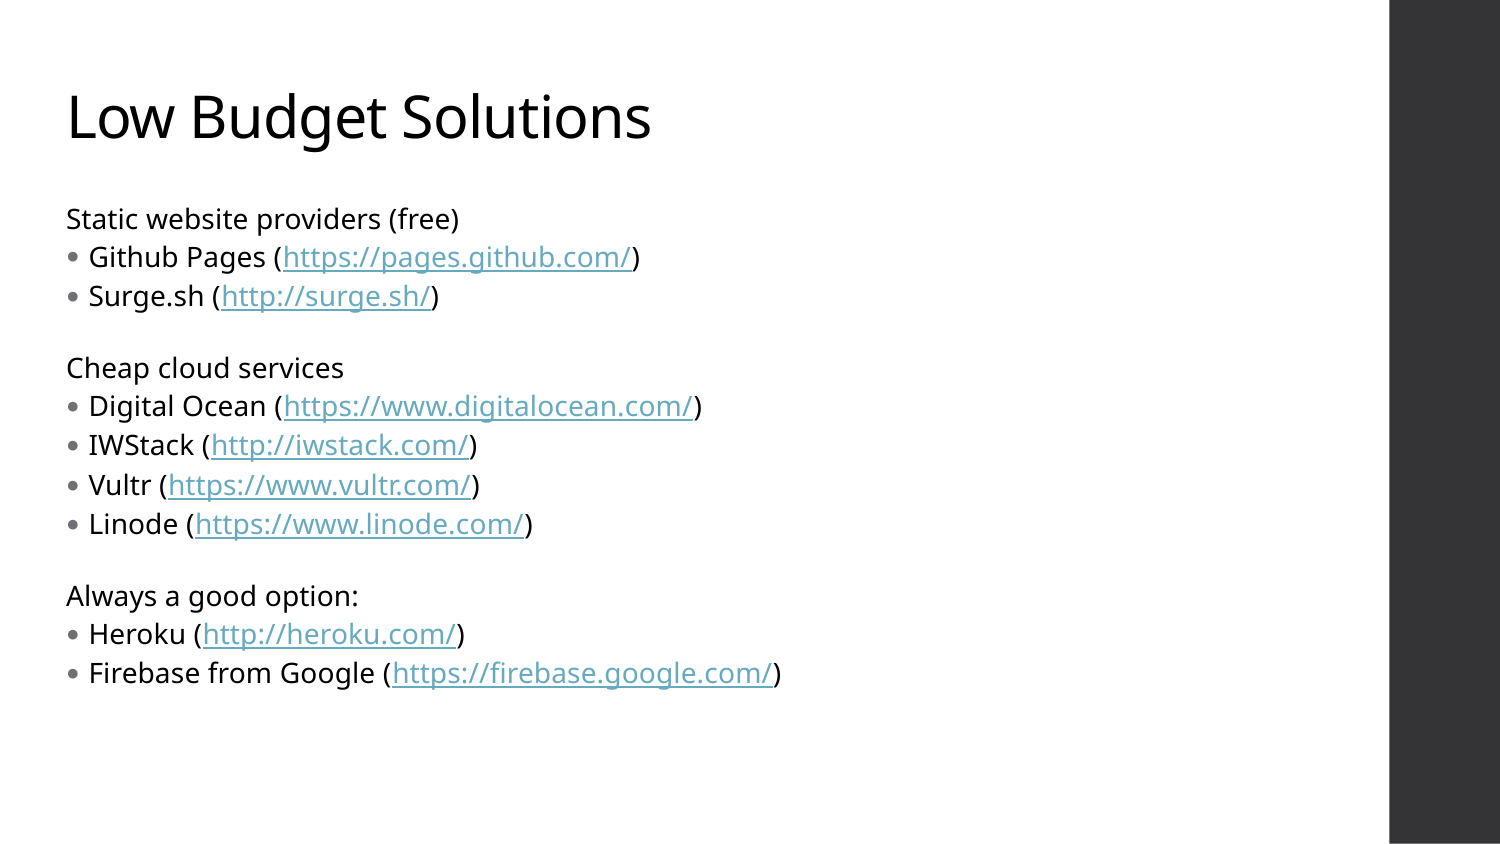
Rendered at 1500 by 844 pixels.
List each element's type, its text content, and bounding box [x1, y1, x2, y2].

title Low Budget Solutions [51, 72, 1449, 167]
list Static website providers (free) Github Pages (https://pages.github.com/) Surge.sh (http://surge.sh/) Cheap cloud services Digital Ocean (https://www.digitalocean.com/) IWStack (http://iwstack.com/) Vultr (https://www.vultr.com/) Linode (https://www.linode.com/) Always a good option: Heroku (http://heroku.com/) Firebase from Google (https://firebase.google.com/) [51, 189, 1449, 750]
